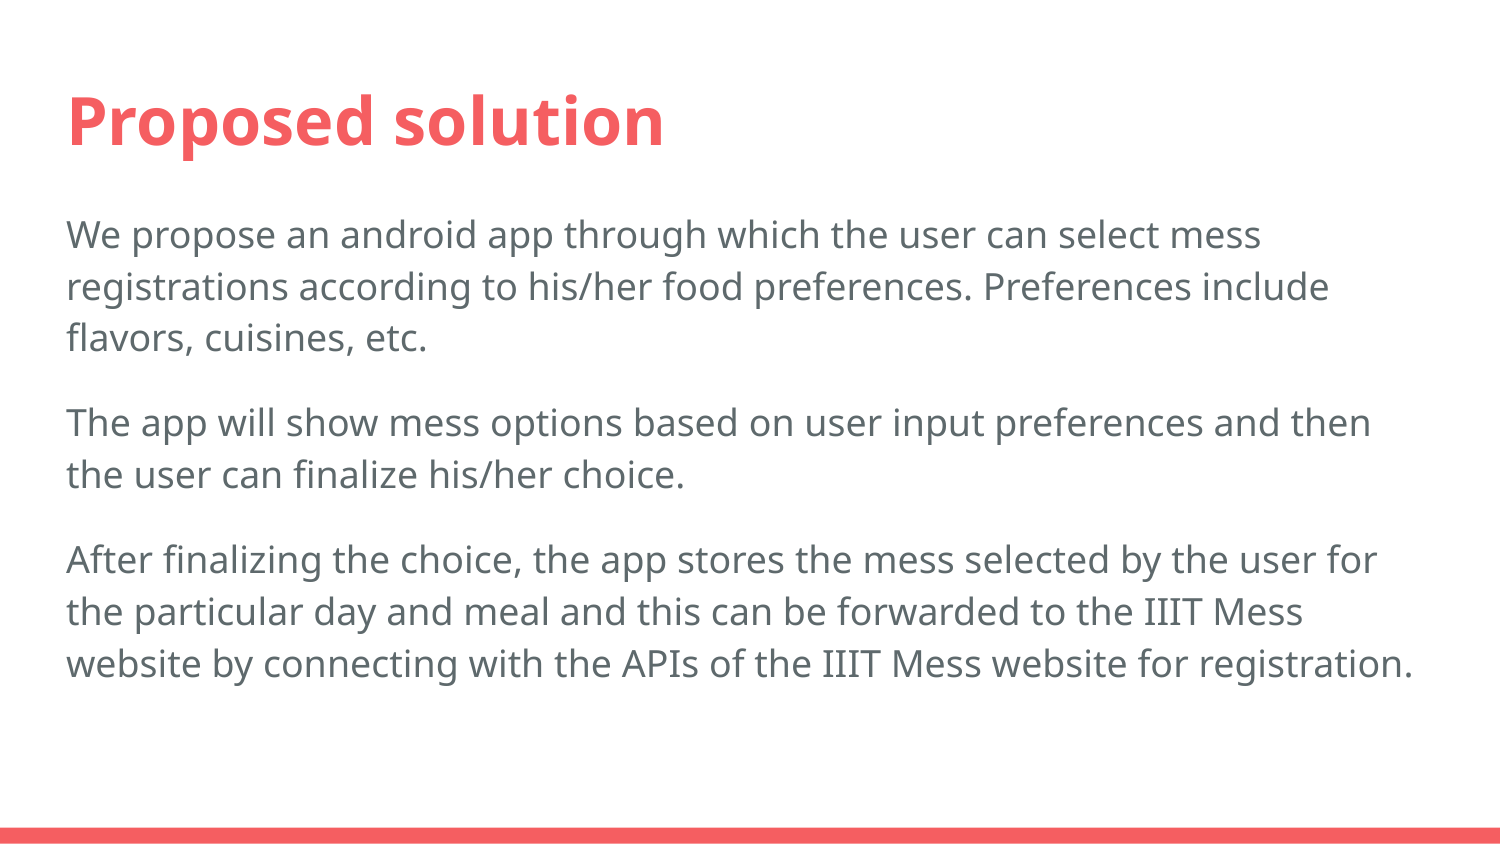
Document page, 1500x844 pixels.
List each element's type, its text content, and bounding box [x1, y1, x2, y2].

list We propose an android app through which the user can select mess registrations according to his/her food preferences. Preferences include flavors, cuisines, etc. The app will show mess options based on user input preferences and then the user can finalize his/her choice. After finalizing the choice, the app stores the mess selected by the user for the particular day and meal and this can be forwarded to the IIIT Mess website by connecting with the APIs of the IIIT Mess website for registration. [51, 189, 1449, 750]
title Proposed solution [51, 64, 1449, 167]
